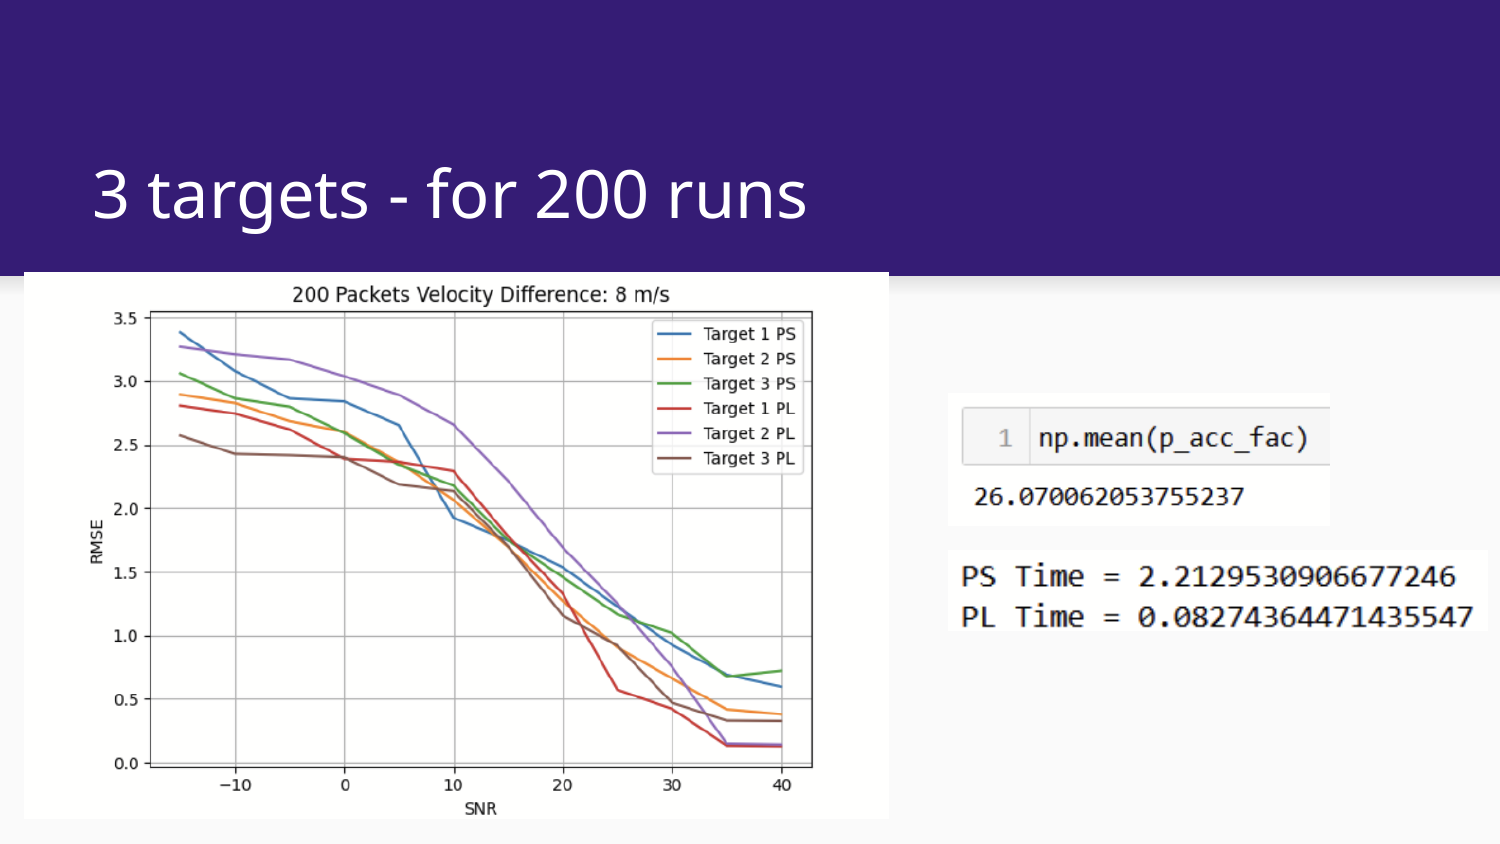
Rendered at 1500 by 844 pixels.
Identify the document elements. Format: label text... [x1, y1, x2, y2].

picture [948, 393, 1330, 526]
picture [24, 271, 889, 819]
picture [948, 549, 1488, 632]
title 3 targets - for 200 runs [77, 121, 1427, 248]
